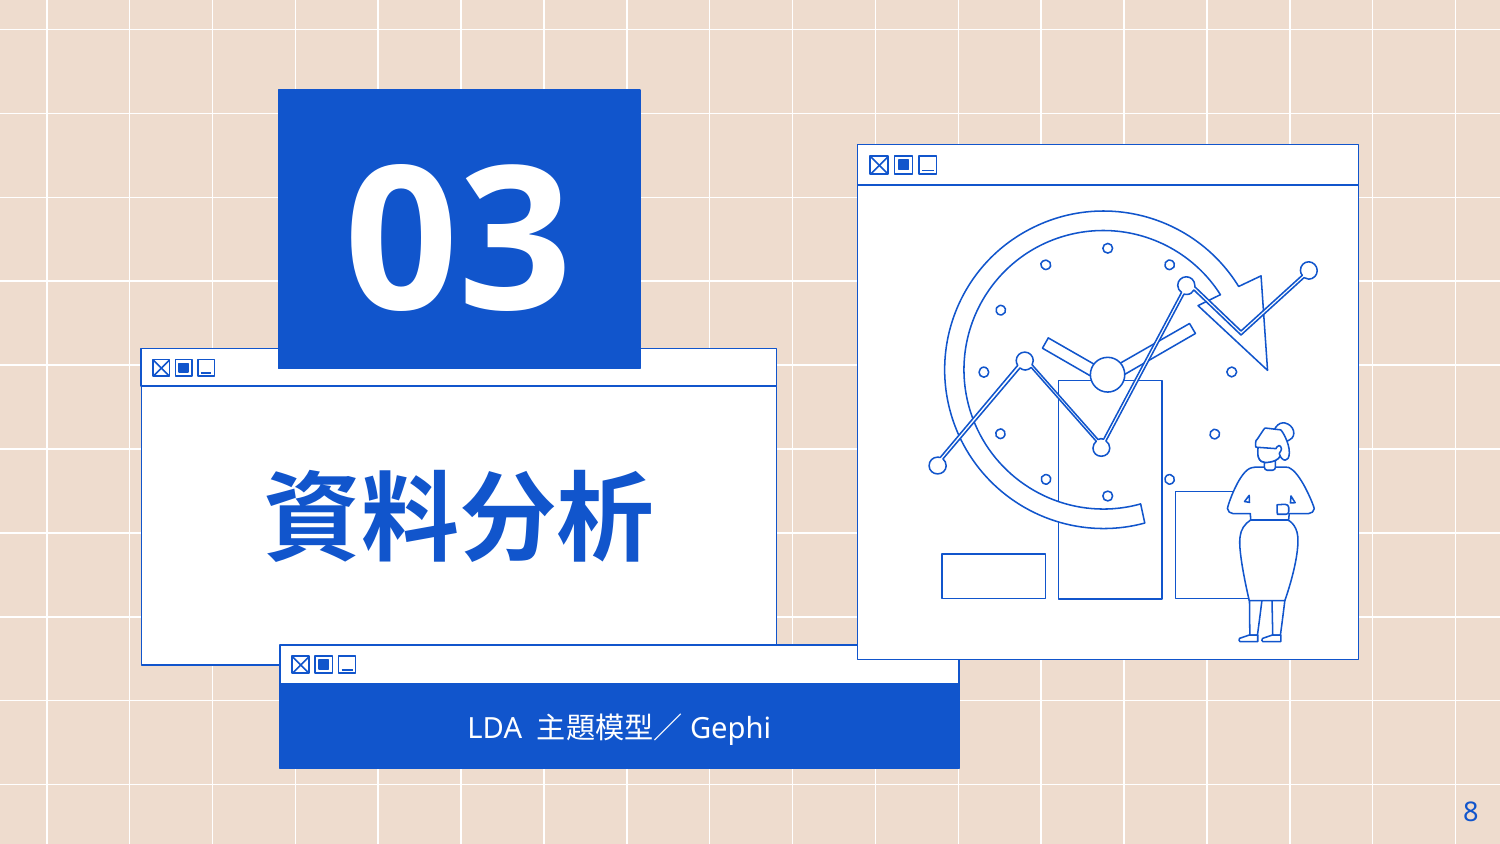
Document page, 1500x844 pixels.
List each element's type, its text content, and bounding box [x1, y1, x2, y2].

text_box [922, 210, 1318, 642]
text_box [279, 644, 960, 770]
title 03 [306, 144, 612, 315]
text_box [857, 144, 1359, 660]
slide_number ‹#› [1403, 779, 1494, 844]
text_box [278, 90, 640, 347]
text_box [140, 348, 777, 666]
